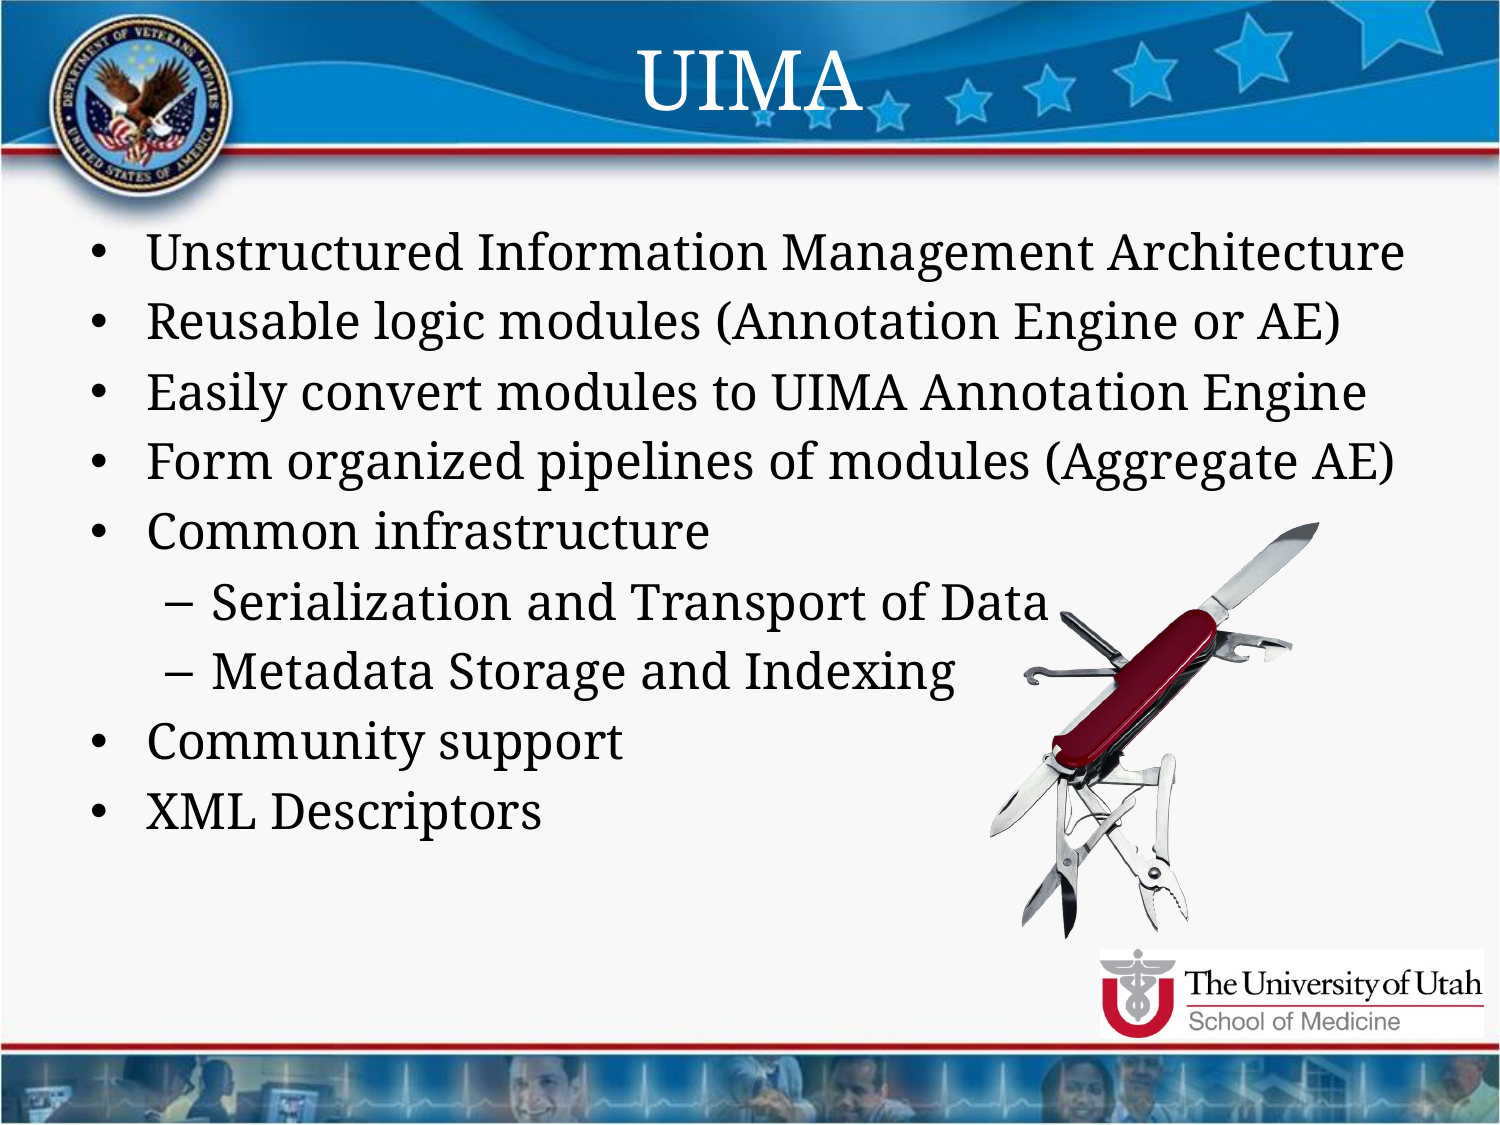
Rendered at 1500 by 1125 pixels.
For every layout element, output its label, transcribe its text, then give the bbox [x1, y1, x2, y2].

title UIMA [74, 24, 1426, 130]
picture [0, 0, 1500, 1125]
list Unstructured Information Management Architecture Reusable logic modules (Annotation Engine or AE) Easily convert modules to UIMA Annotation Engine Form organized pipelines of modules (Aggregate AE) Common infrastructure Serialization and Transport of Data Metadata Storage and Indexing Community support XML Descriptors [74, 212, 1426, 1006]
